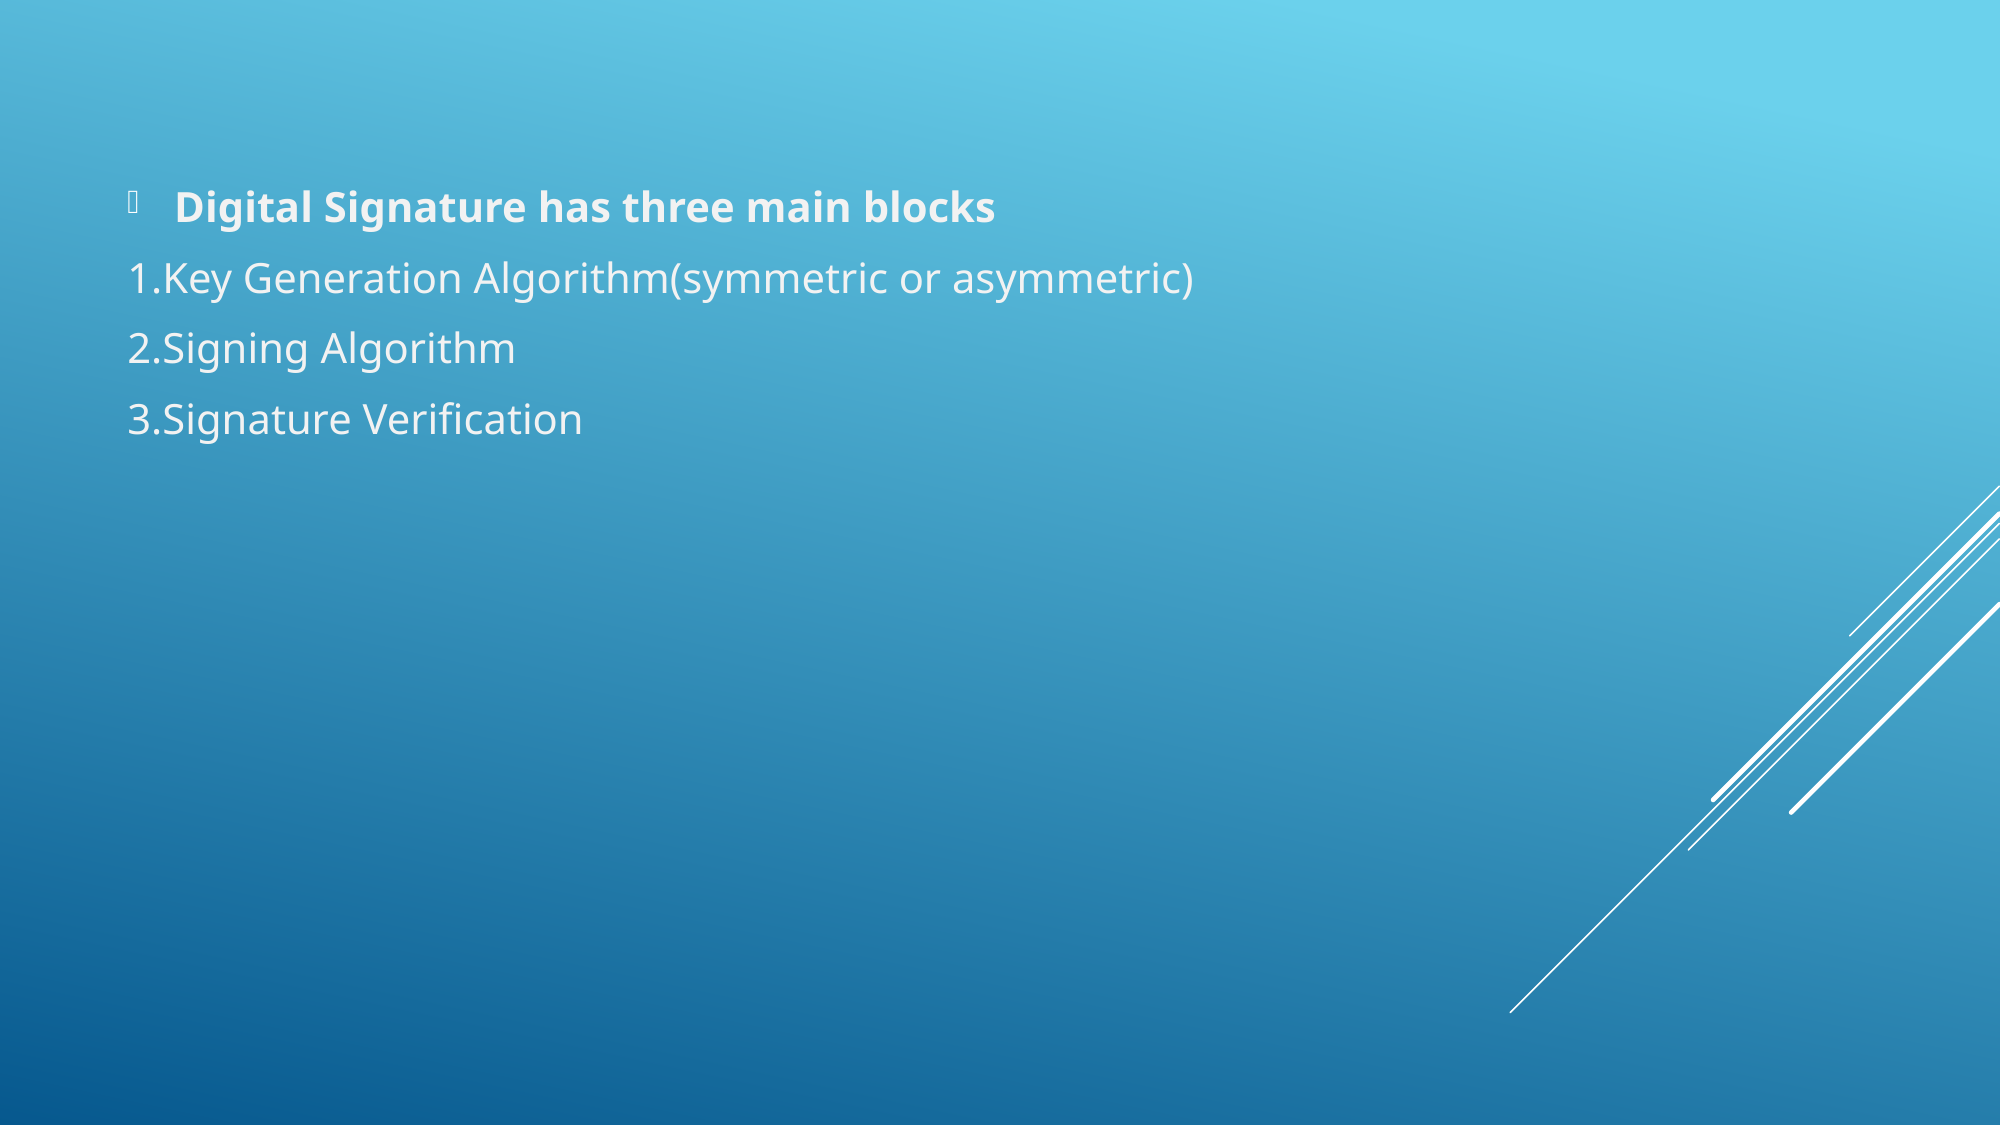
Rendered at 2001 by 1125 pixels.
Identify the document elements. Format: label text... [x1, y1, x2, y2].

list Digital Signature has three main blocks 1.Key Generation Algorithm(symmetric or asymmetric) 2.Signing Algorithm 3.Signature Verification [112, 15, 1513, 609]
